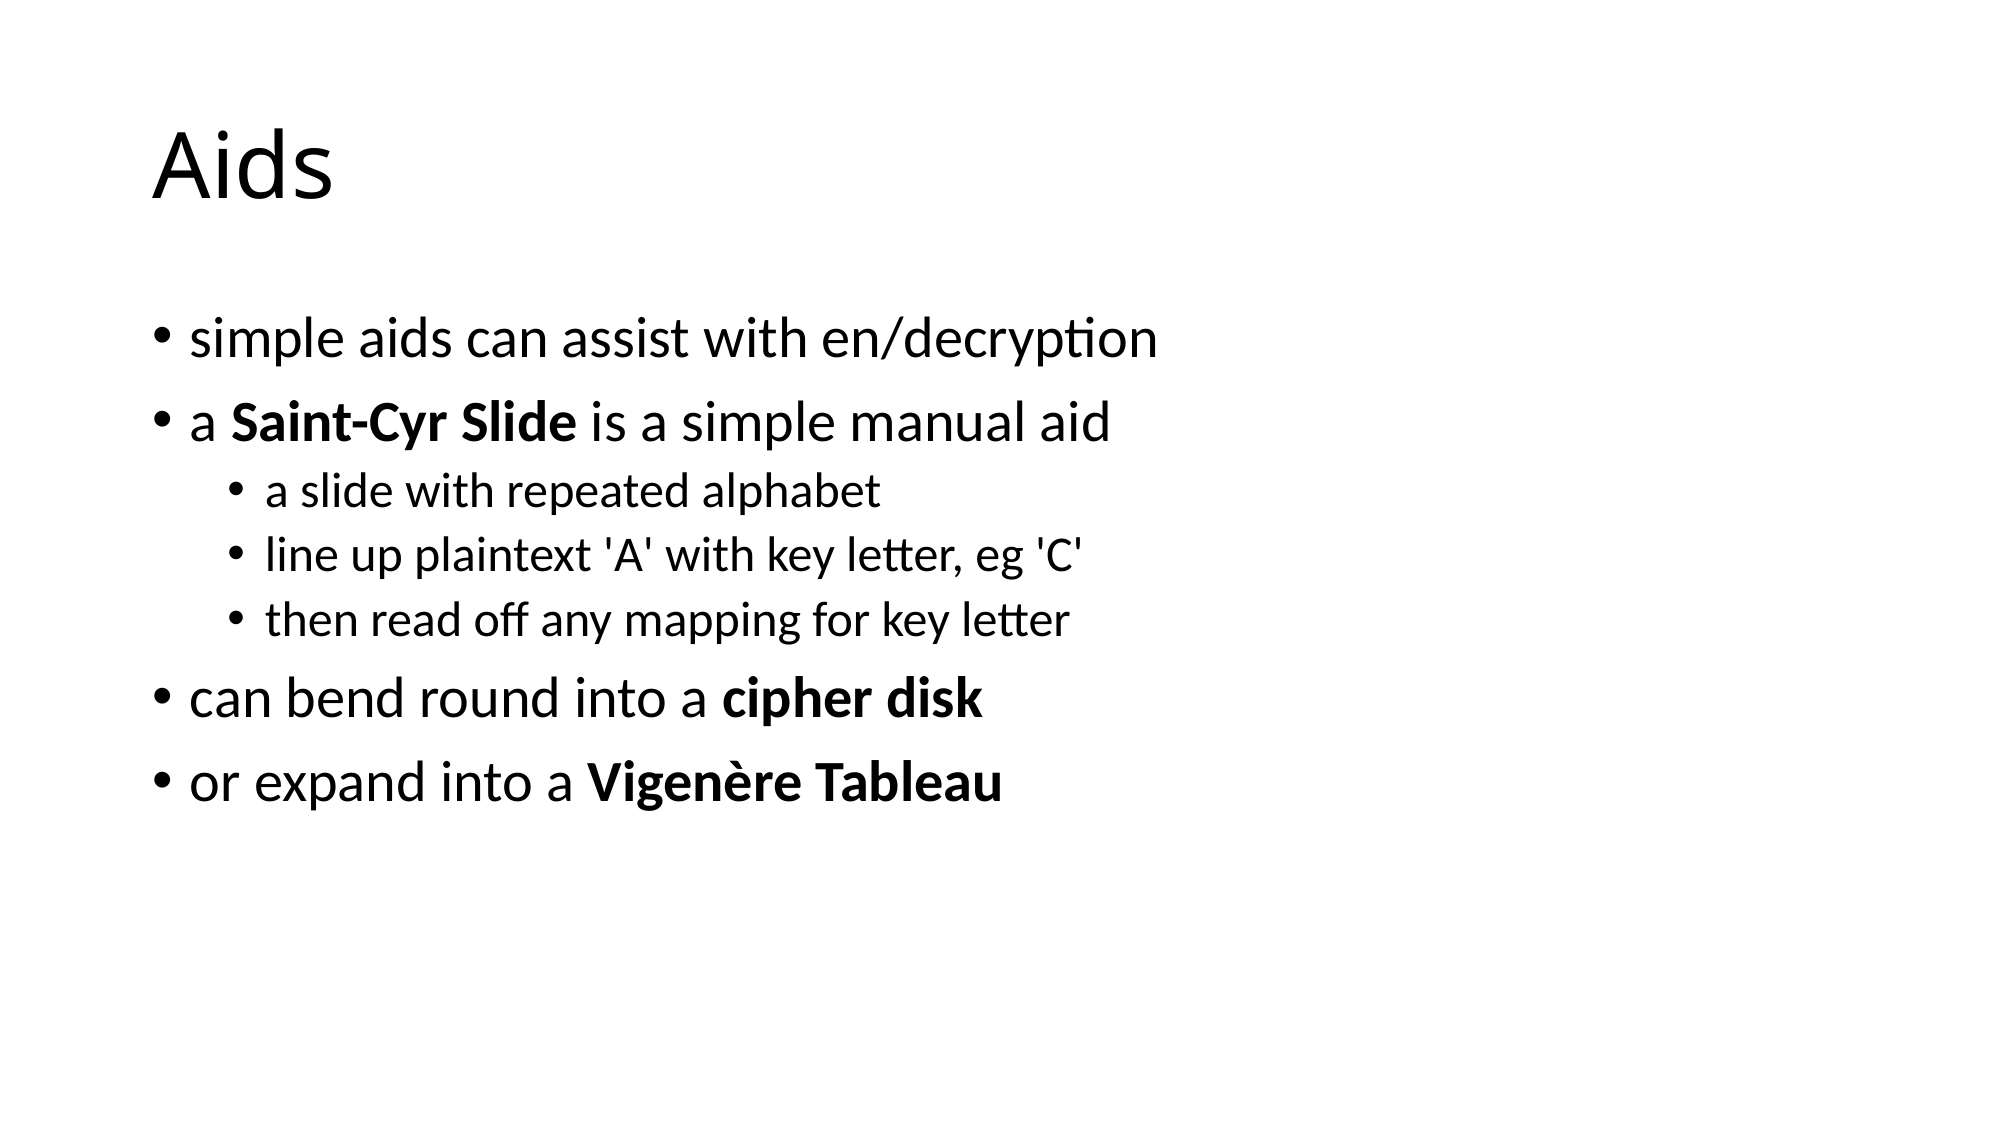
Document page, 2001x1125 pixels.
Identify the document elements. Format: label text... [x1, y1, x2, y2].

title Aids [137, 59, 1863, 278]
list simple aids can assist with en/decryption a Saint-Cyr Slide is a simple manual aid a slide with repeated alphabet line up plaintext 'A' with key letter, eg 'C' then read off any mapping for key letter can bend round into a cipher disk or expand into a Vigenère Tableau [137, 299, 1863, 1014]
